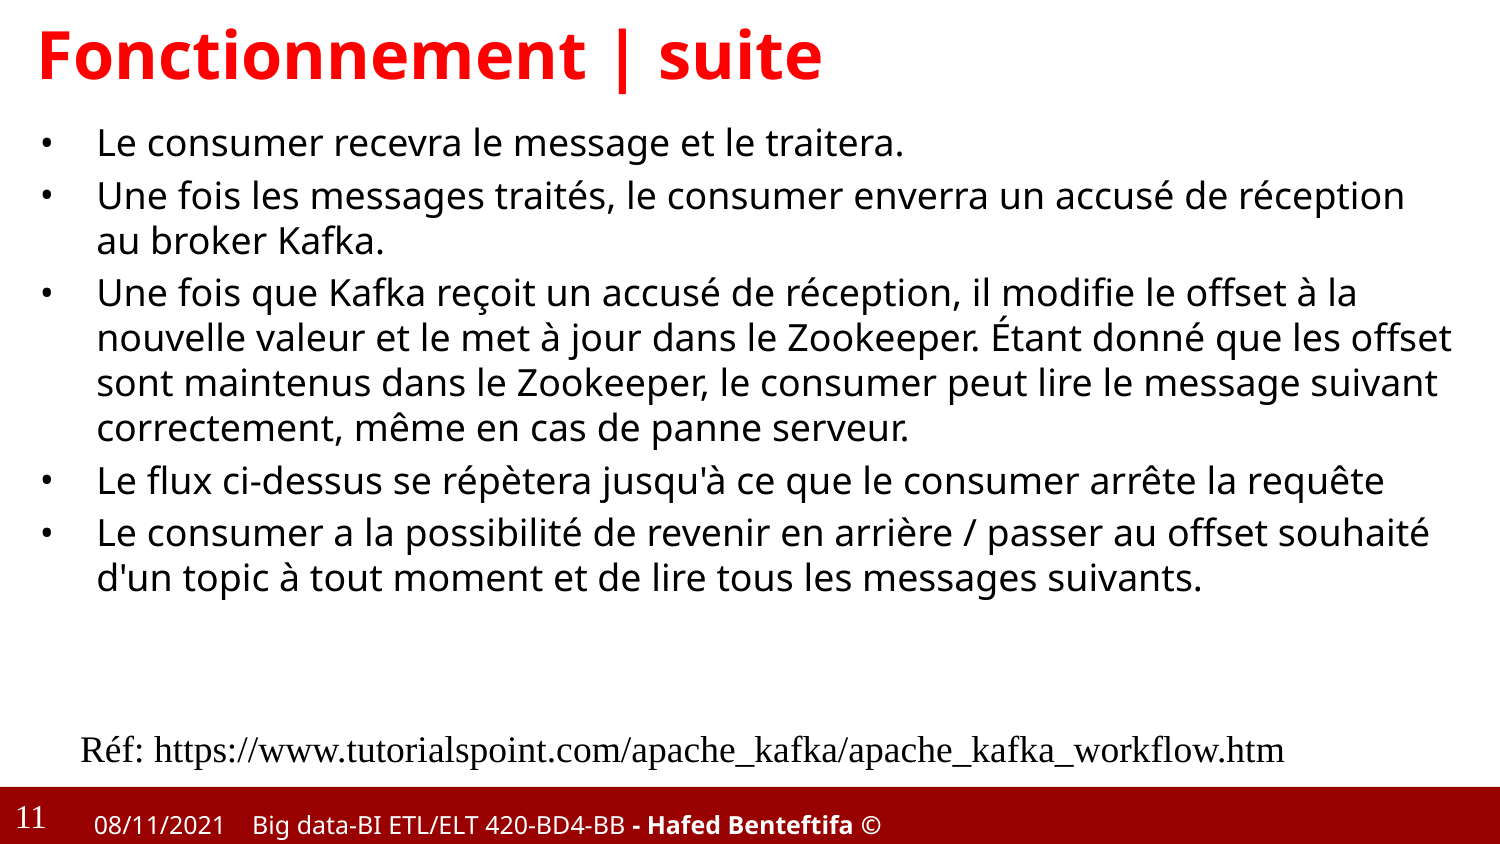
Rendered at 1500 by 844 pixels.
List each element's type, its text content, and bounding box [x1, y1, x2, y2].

list Le consumer recevra le message et le traitera. Une fois les messages traités, le consumer enverra un accusé de réception au broker Kafka. Une fois que Kafka reçoit un accusé de réception, il modifie le offset à la nouvelle valeur et le met à jour dans le Zookeeper. Étant donné que les offset sont maintenus dans le Zookeeper, le consumer peut lire le message suivant correctement, même en cas de panne serveur. Le flux ci-dessus se répètera jusqu'à ce que le consumer arrête la requête Le consumer a la possibilité de revenir en arrière / passer au offset souhaité d'un topic à tout moment et de lire tous les messages suivants. [24, 111, 1475, 754]
title Fonctionnement | suite [21, 5, 1474, 110]
text_box Réf: https://www.tutorialspoint.com/apache_kafka/apache_kafka_workflow.htm [64, 717, 1311, 778]
